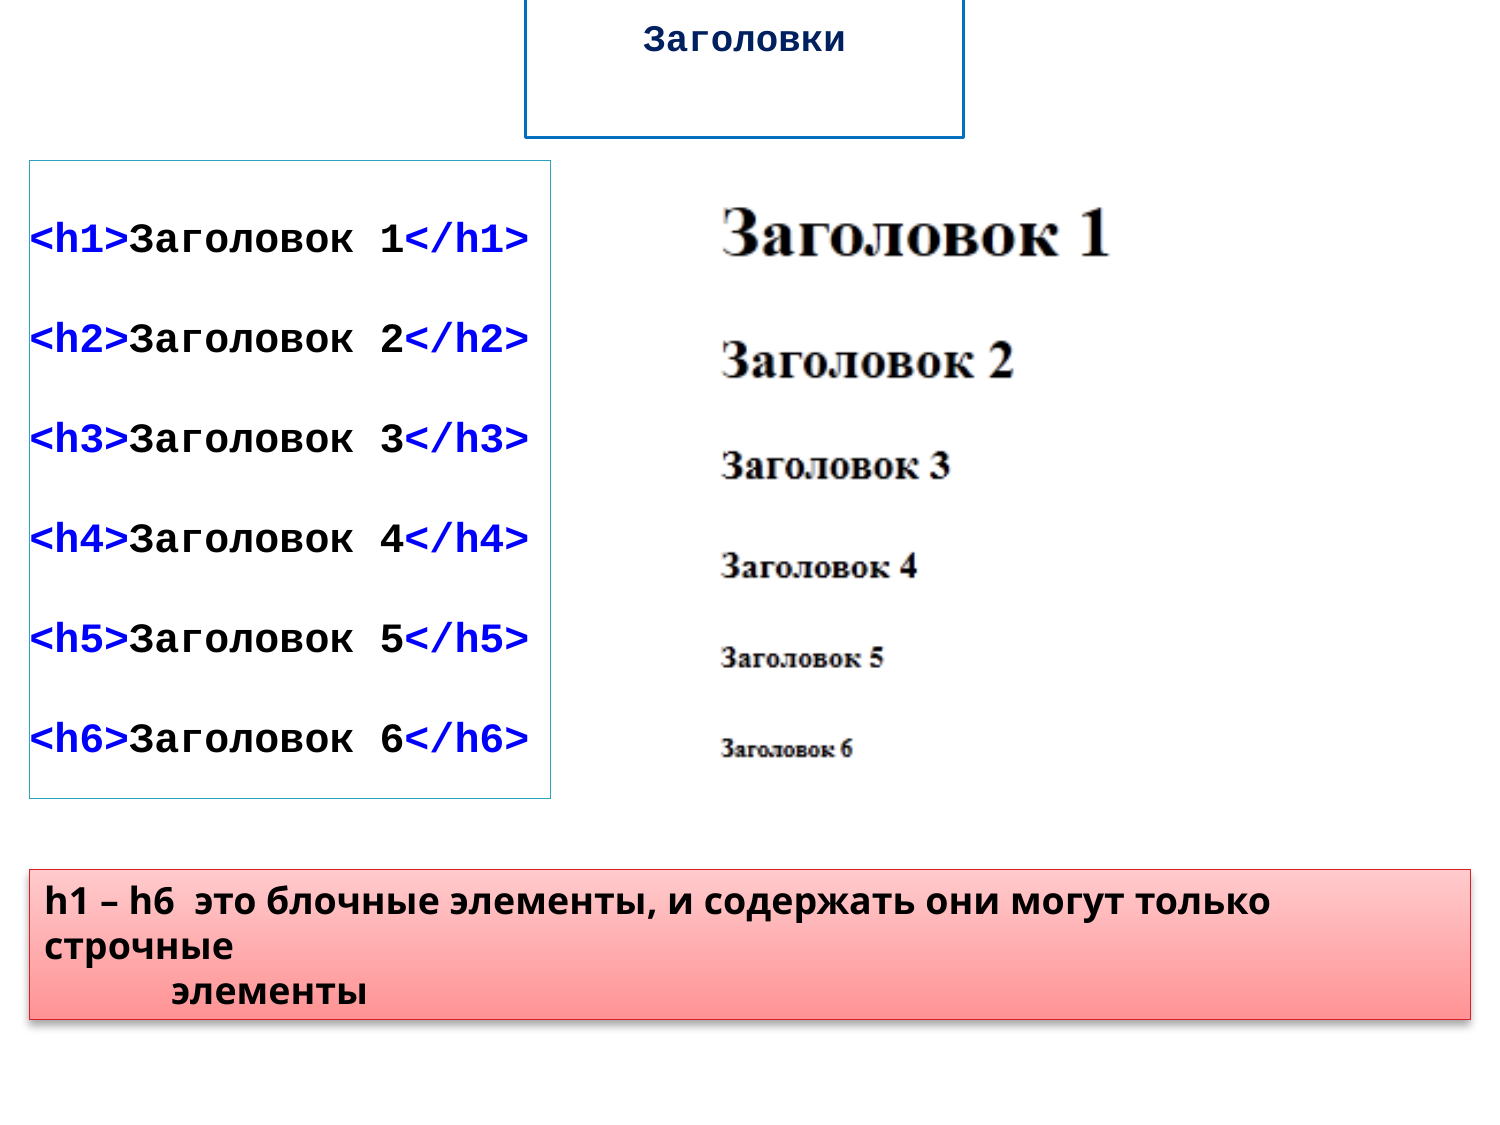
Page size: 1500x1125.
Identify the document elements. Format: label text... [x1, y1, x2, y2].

text_box h1 – h6 это блочные элементы, и содержать они могут только строчные элементы [29, 869, 1471, 1020]
picture [655, 160, 1145, 799]
text_box <h1>Заголовок 1</h1> <h2>Заголовок 2</h2> <h3>Заголовок 3</h3> <h4>Заголовок 4</h4> <h5>Заголовок 5</h5> <h6>Заголовок 6</h6> [29, 160, 551, 799]
title Заголовки [525, 0, 964, 138]
